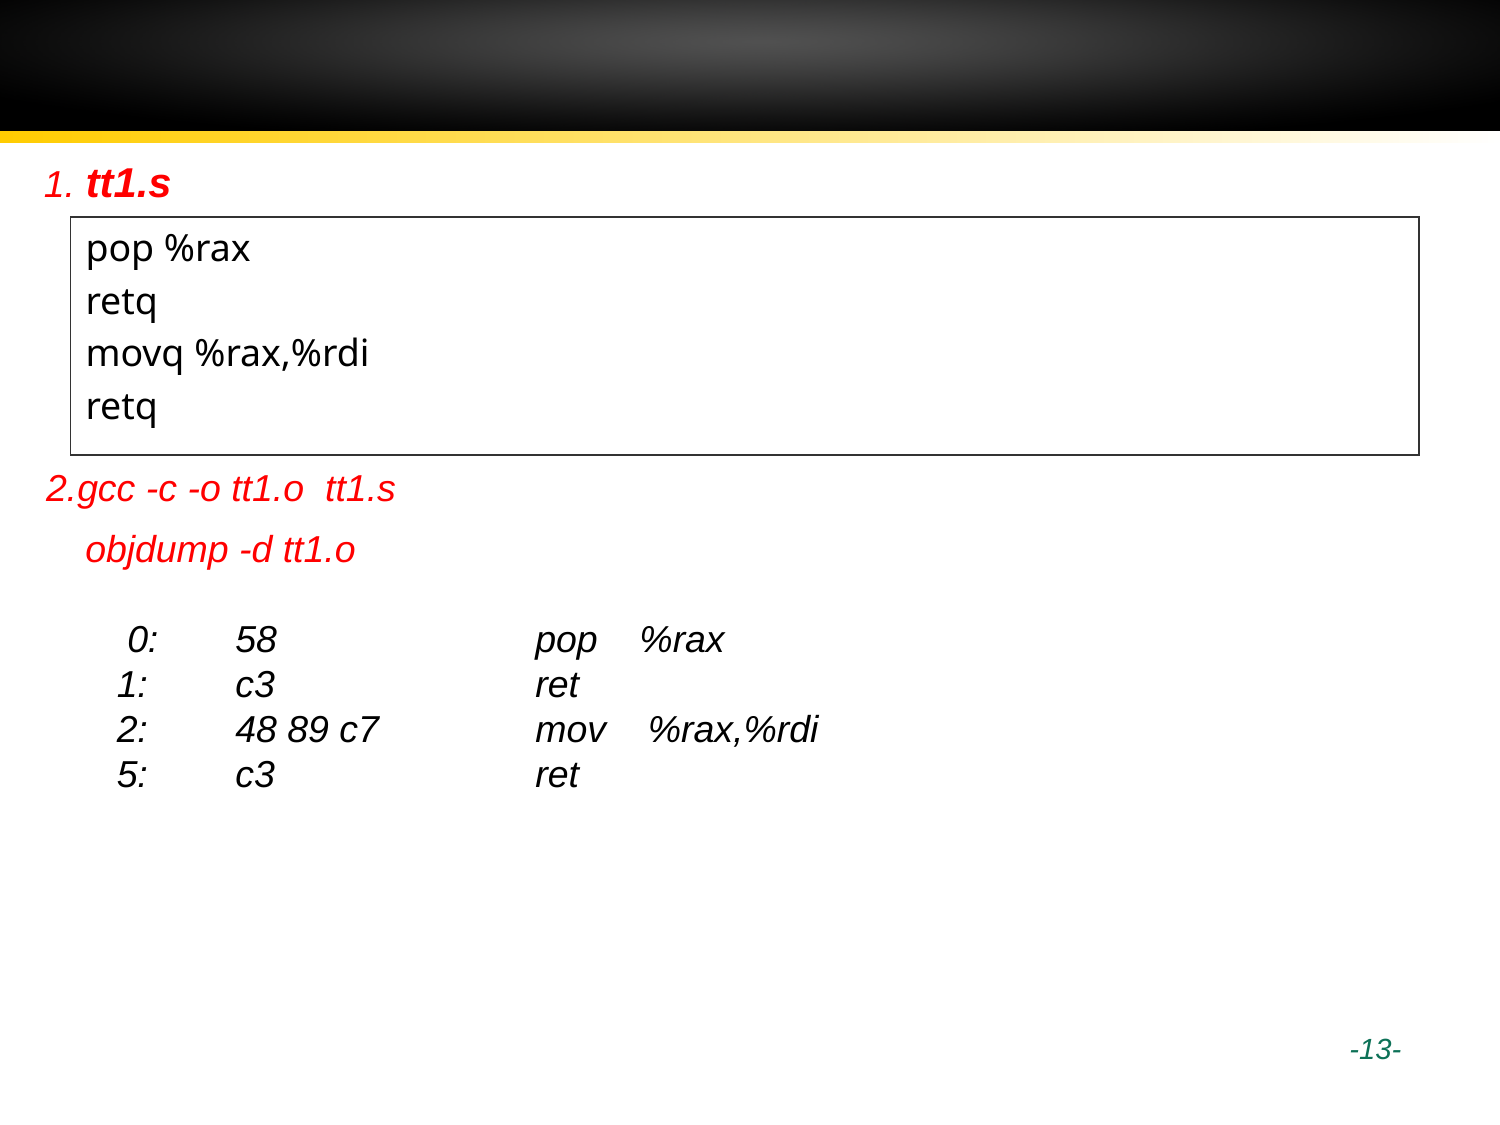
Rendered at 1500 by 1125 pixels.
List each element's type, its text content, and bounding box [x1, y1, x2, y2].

list pop %rax retq movq %rax,%rdi retq [70, 216, 1420, 456]
picture [0, 0, 1500, 131]
text_box 2.gcc -c -o tt1.o tt1.s [30, 456, 422, 516]
slide_number -13- [1257, 1023, 1425, 1102]
text_box 1. tt1.s [18, 148, 198, 214]
text_box objdump -d tt1.o 0: 58 pop %rax 1: c3 ret 2: 48 89 c7 mov %rax,%rdi 5: c3 ret [70, 517, 1252, 803]
